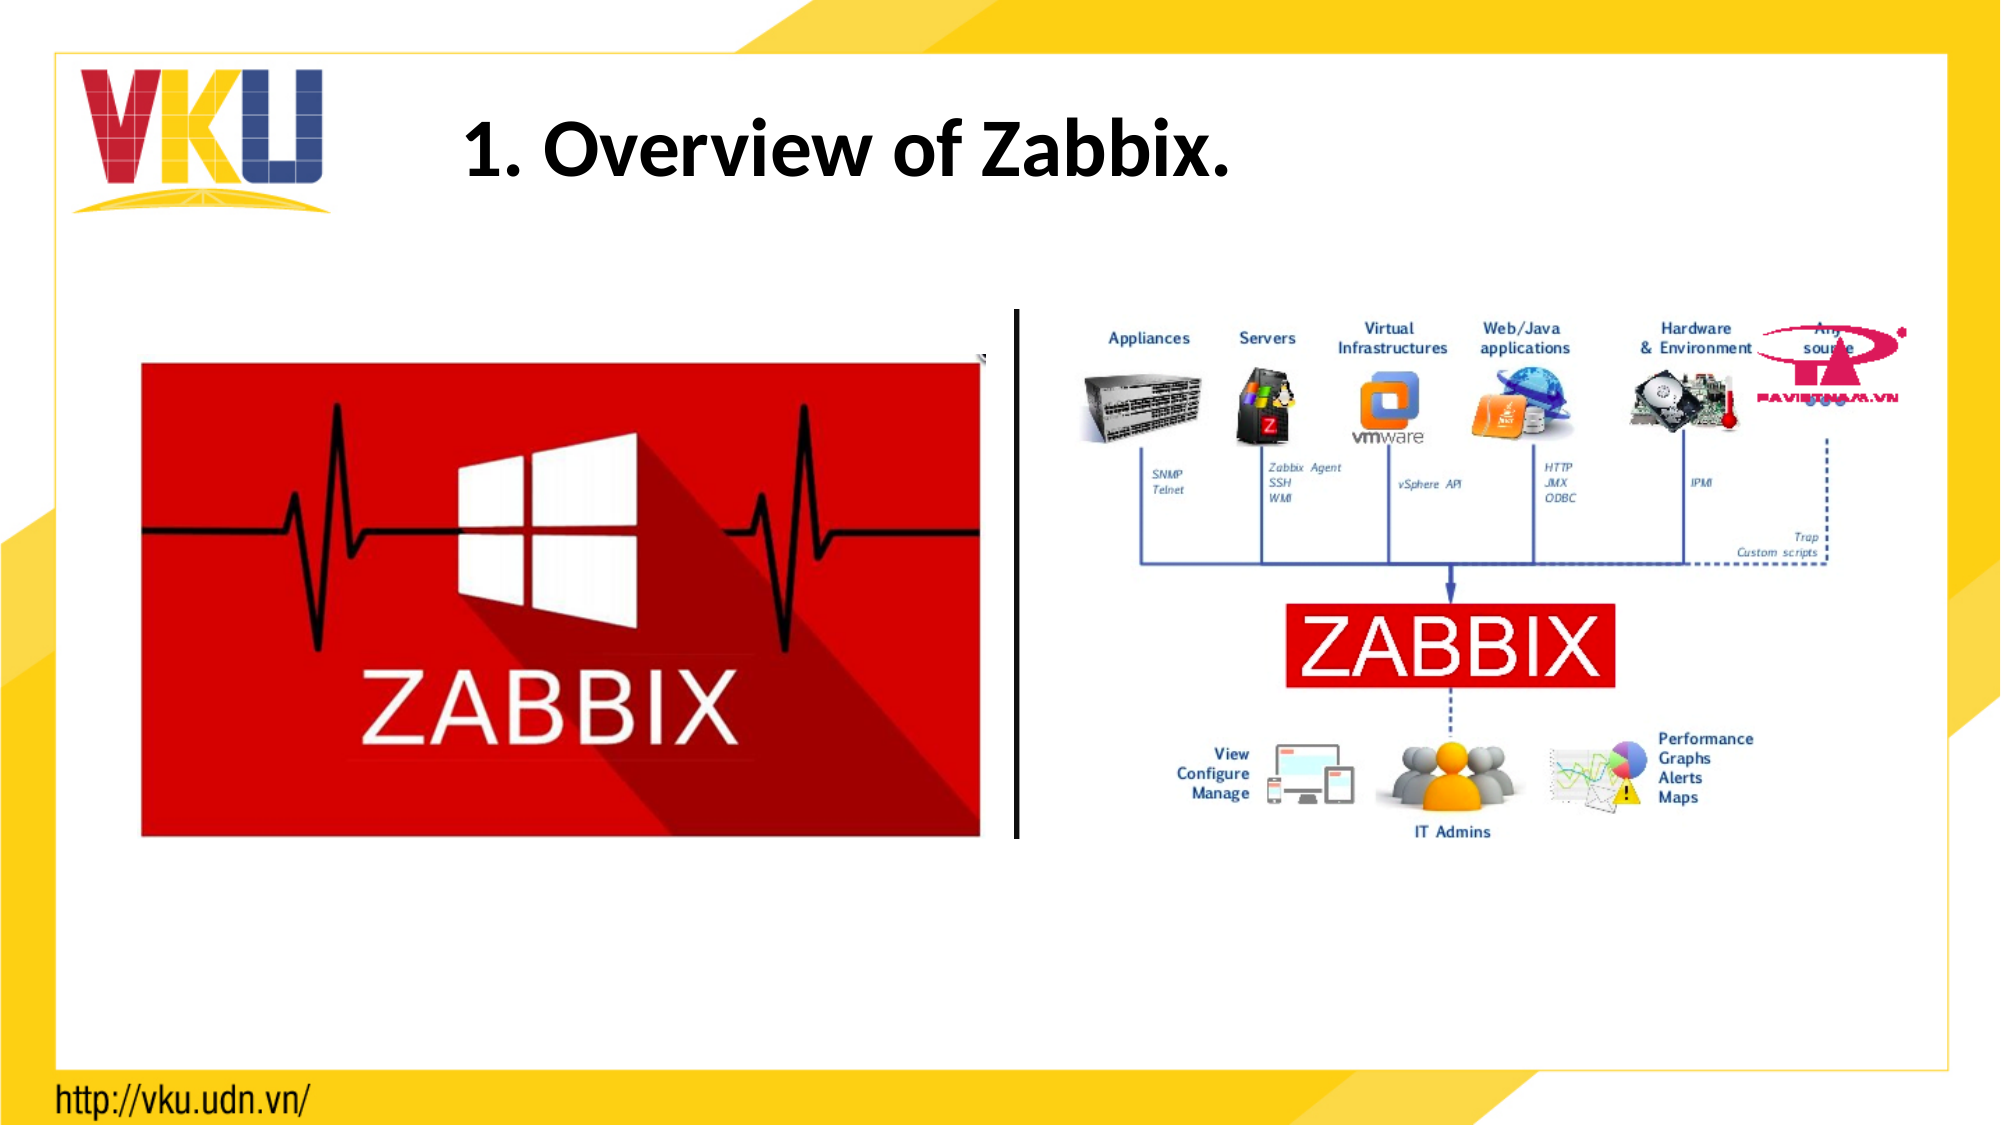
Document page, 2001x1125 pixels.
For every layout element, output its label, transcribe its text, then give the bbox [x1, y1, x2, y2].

text_box 1. Overview of Zabbix. [445, 85, 1249, 201]
picture [0, 0, 2001, 1125]
